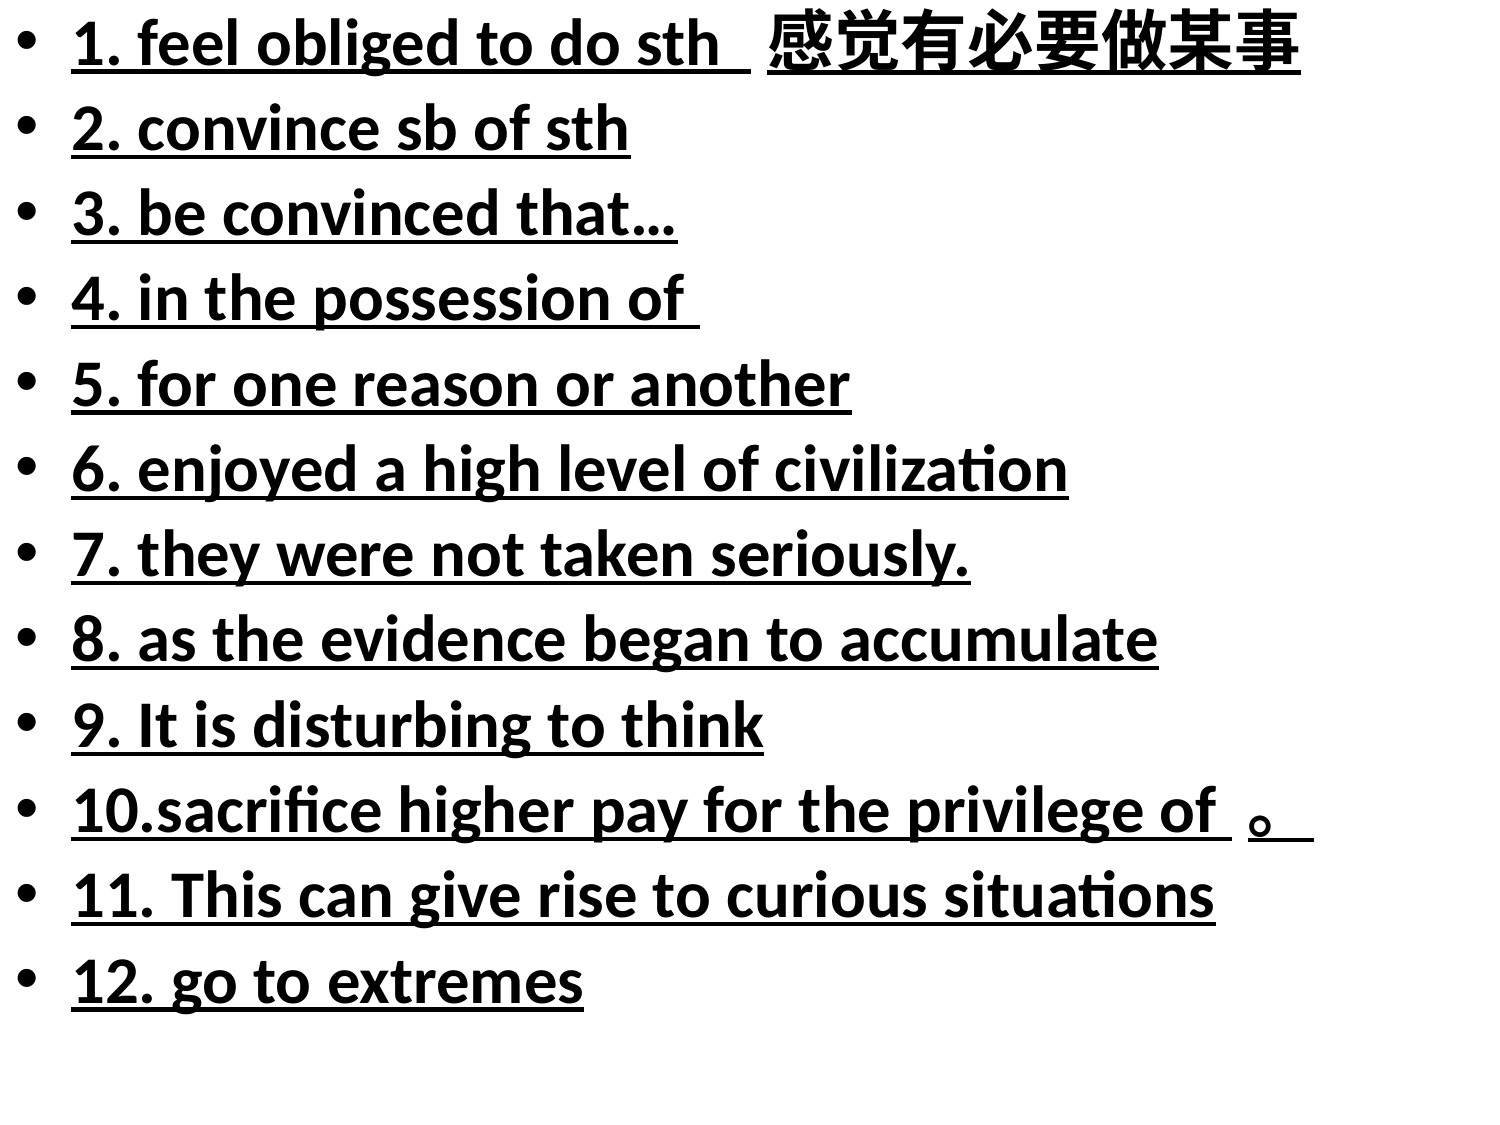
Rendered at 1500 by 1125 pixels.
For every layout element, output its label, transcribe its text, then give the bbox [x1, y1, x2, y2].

list 1. feel obliged to do sth 感觉有必要做某事 2. convince sb of sth 3. be convinced that… 4. in the possession of 5. for one reason or another 6. enjoyed a high level of civilization 7. they were not taken seriously. 8. as the evidence began to accumulate 9. It is disturbing to think 10.sacrifice higher pay for the privilege of 。 11. This can give rise to curious situations 12. go to extremes [0, 0, 1500, 1125]
